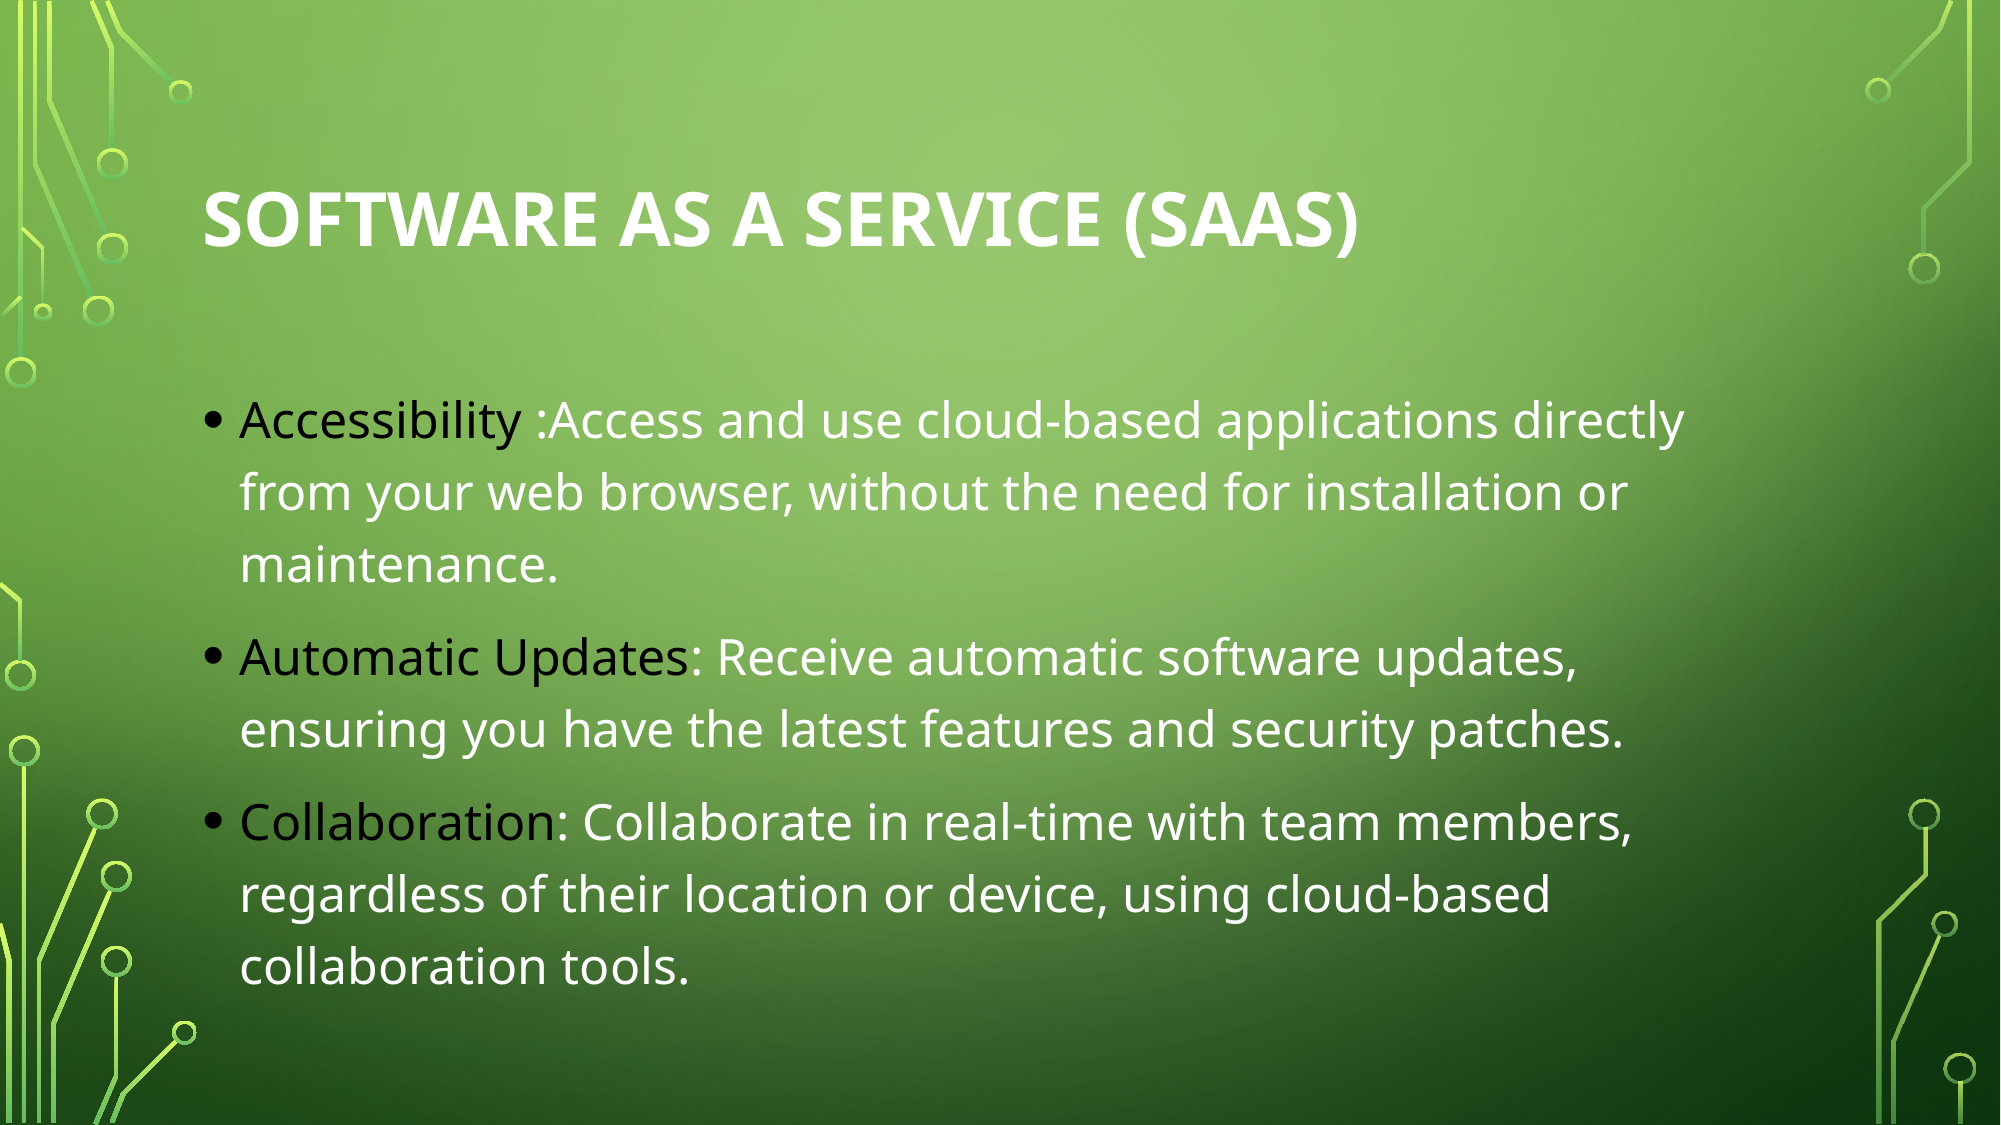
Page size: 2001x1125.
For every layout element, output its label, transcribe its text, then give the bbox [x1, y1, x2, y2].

list Accessibility :Access and use cloud-based applications directly from your web browser, without the need for installation or maintenance. Automatic Updates: Receive automatic software updates, ensuring you have the latest features and security patches. Collaboration: Collaborate in real-time with team members, regardless of their location or device, using cloud-based collaboration tools. [187, 369, 1813, 950]
title Software as a Service (SaaS) [187, 101, 1813, 344]
